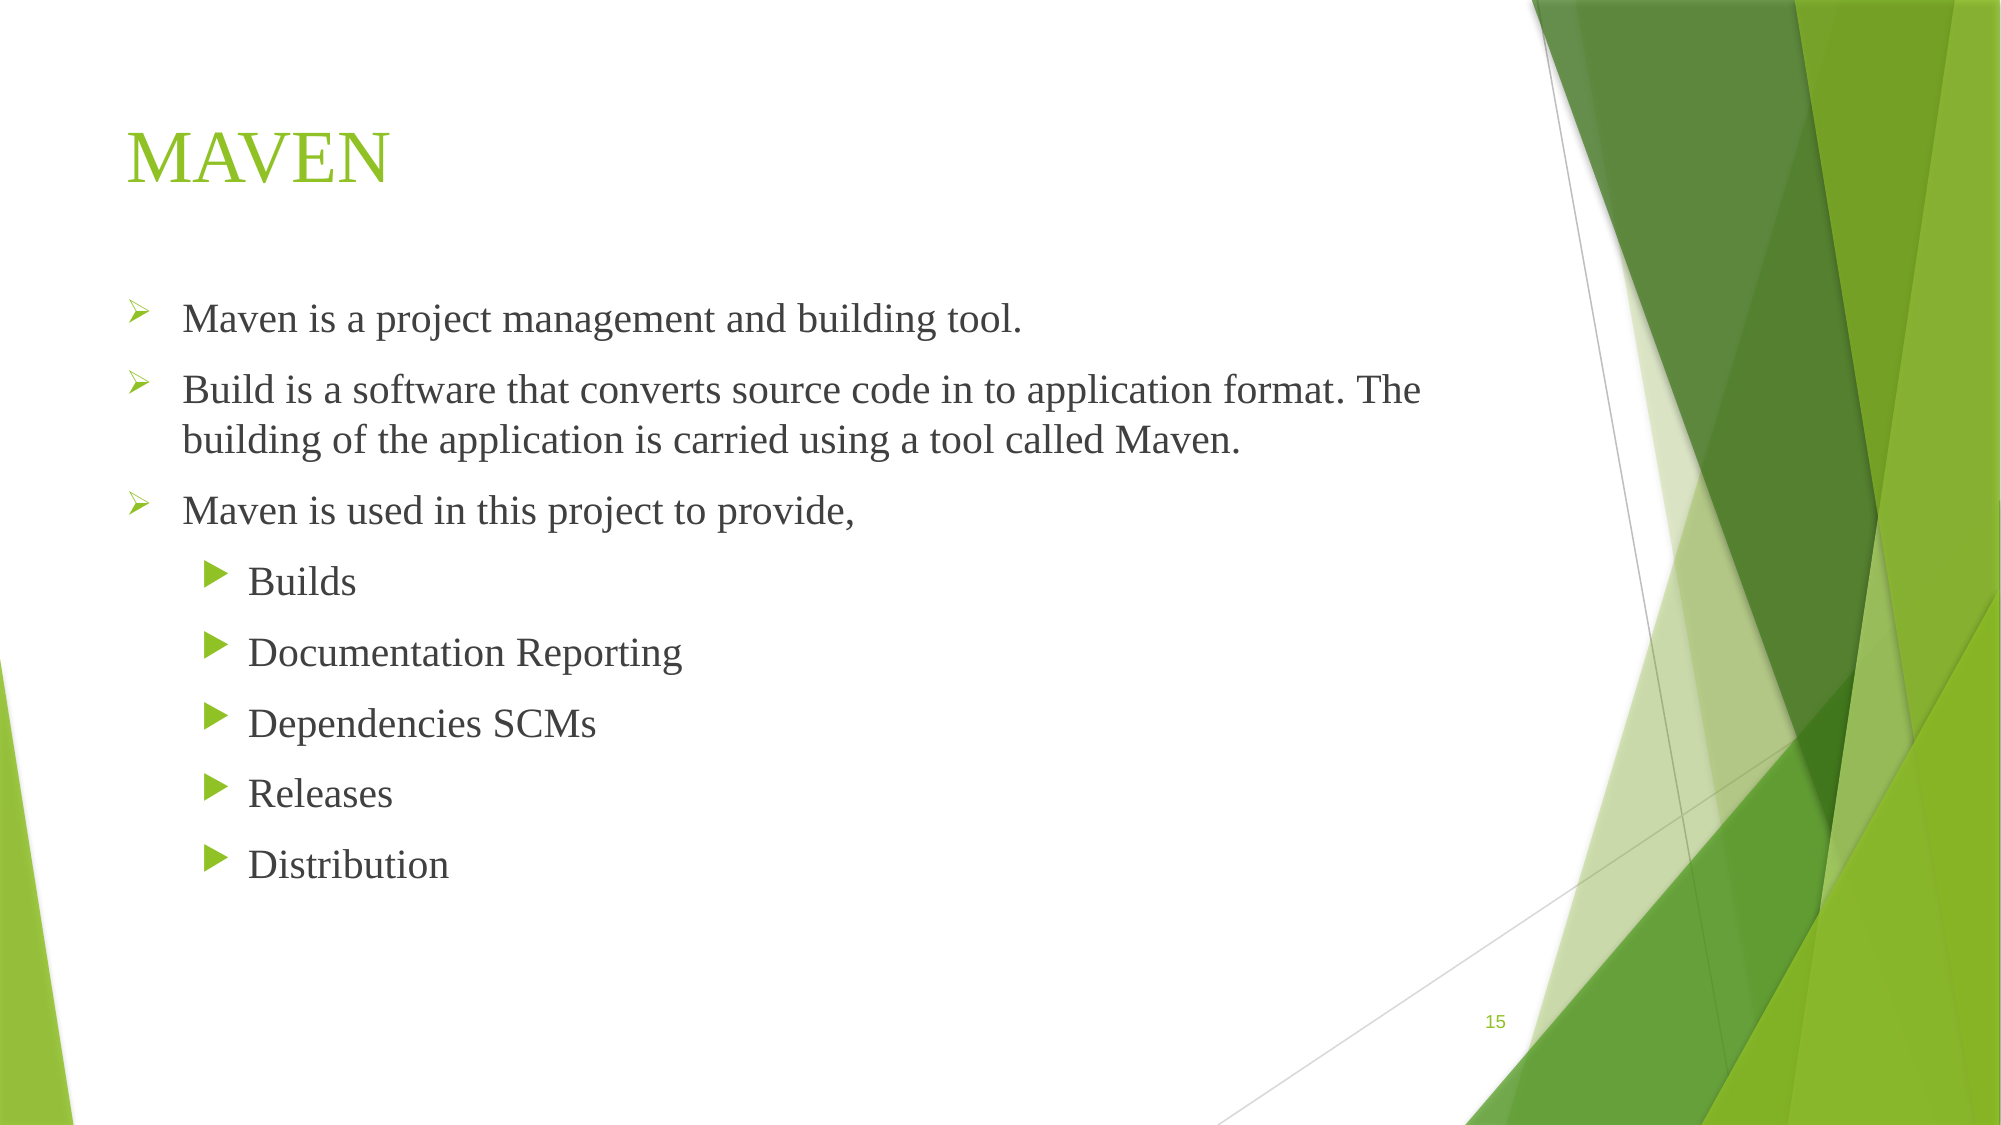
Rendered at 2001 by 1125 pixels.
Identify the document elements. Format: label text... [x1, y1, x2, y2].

slide_number 15 [1409, 991, 1522, 1051]
list Maven is a project management and building tool. Build is a software that converts source code in to application format. The building of the application is carried using a tool called Maven. Maven is used in this project to provide, Builds Documentation Reporting Dependencies SCMs Releases Distribution [111, 283, 1522, 992]
title MAVEN [111, 99, 1522, 254]
